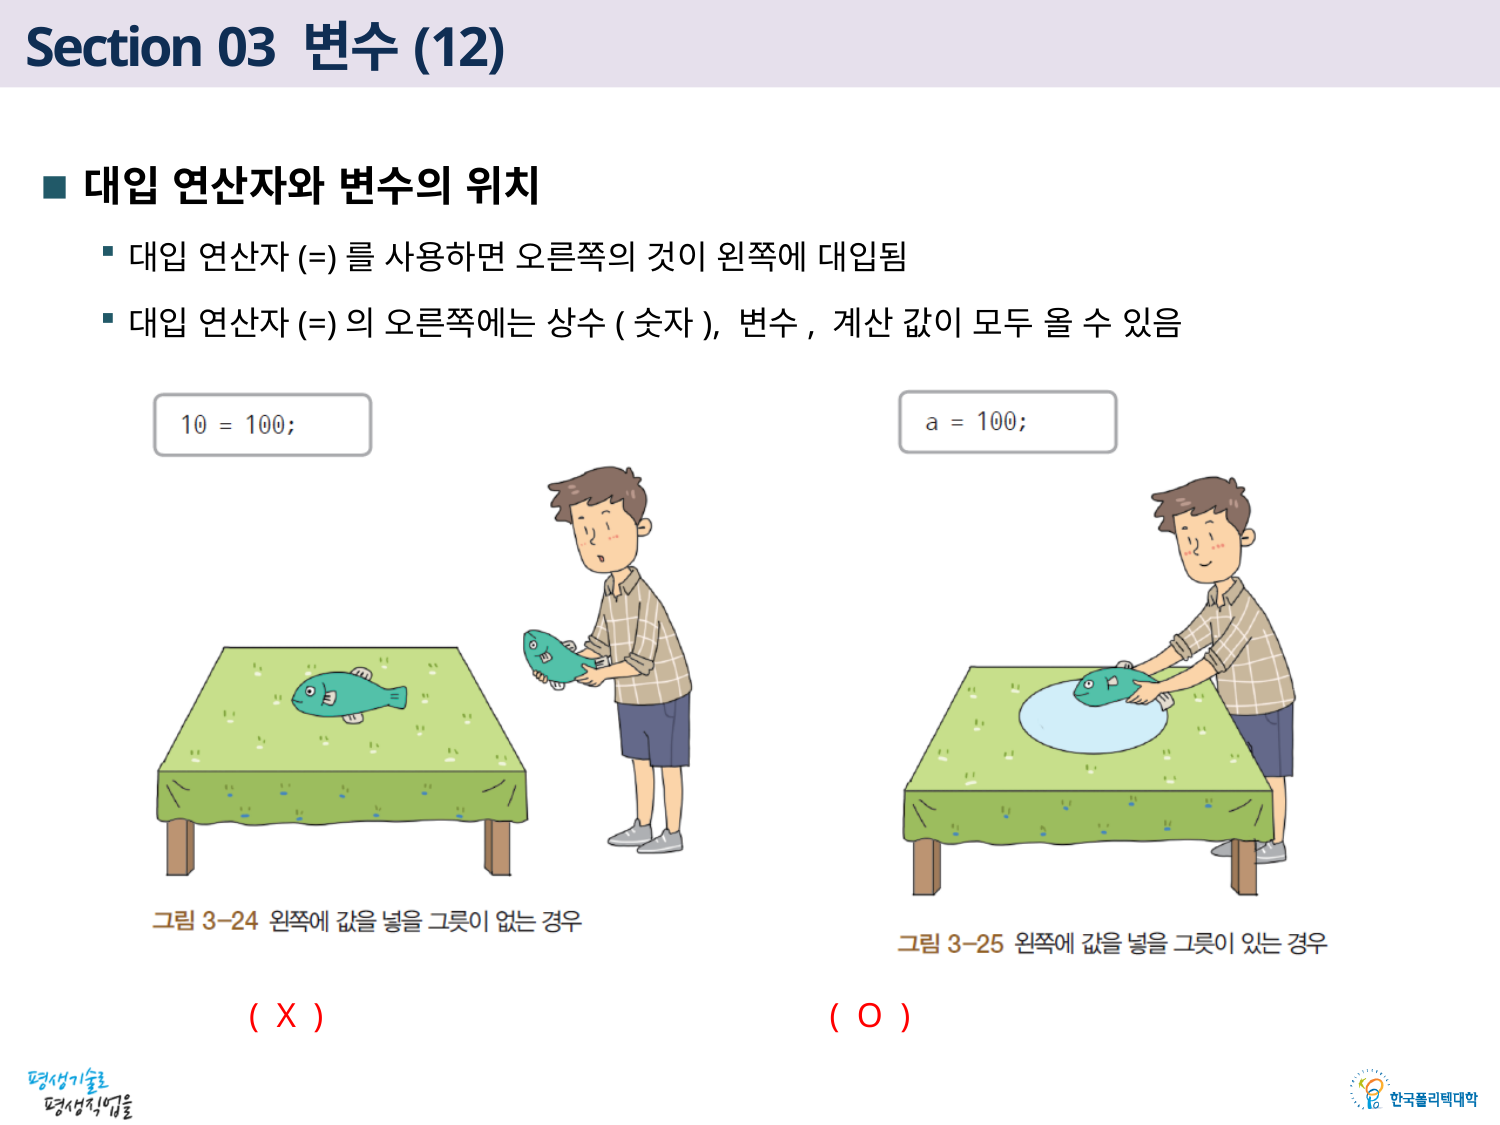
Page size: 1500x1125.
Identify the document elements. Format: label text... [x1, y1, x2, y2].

picture [886, 388, 1331, 961]
list 대입 연산자와 변수의 위치 대입 연산자(=)를 사용하면 오른쪽의 것이 왼쪽에 대입됨 대입 연산자(=)의 오른쪽에는 상수(숫자), 변수, 계산 값이 모두 올 수 있음 ( X ) ( O ) [10, 126, 1481, 1057]
picture [17, 1062, 167, 1122]
title Section 03 변수(12) [10, 5, 1288, 84]
picture [142, 388, 699, 939]
picture [1346, 1064, 1481, 1114]
